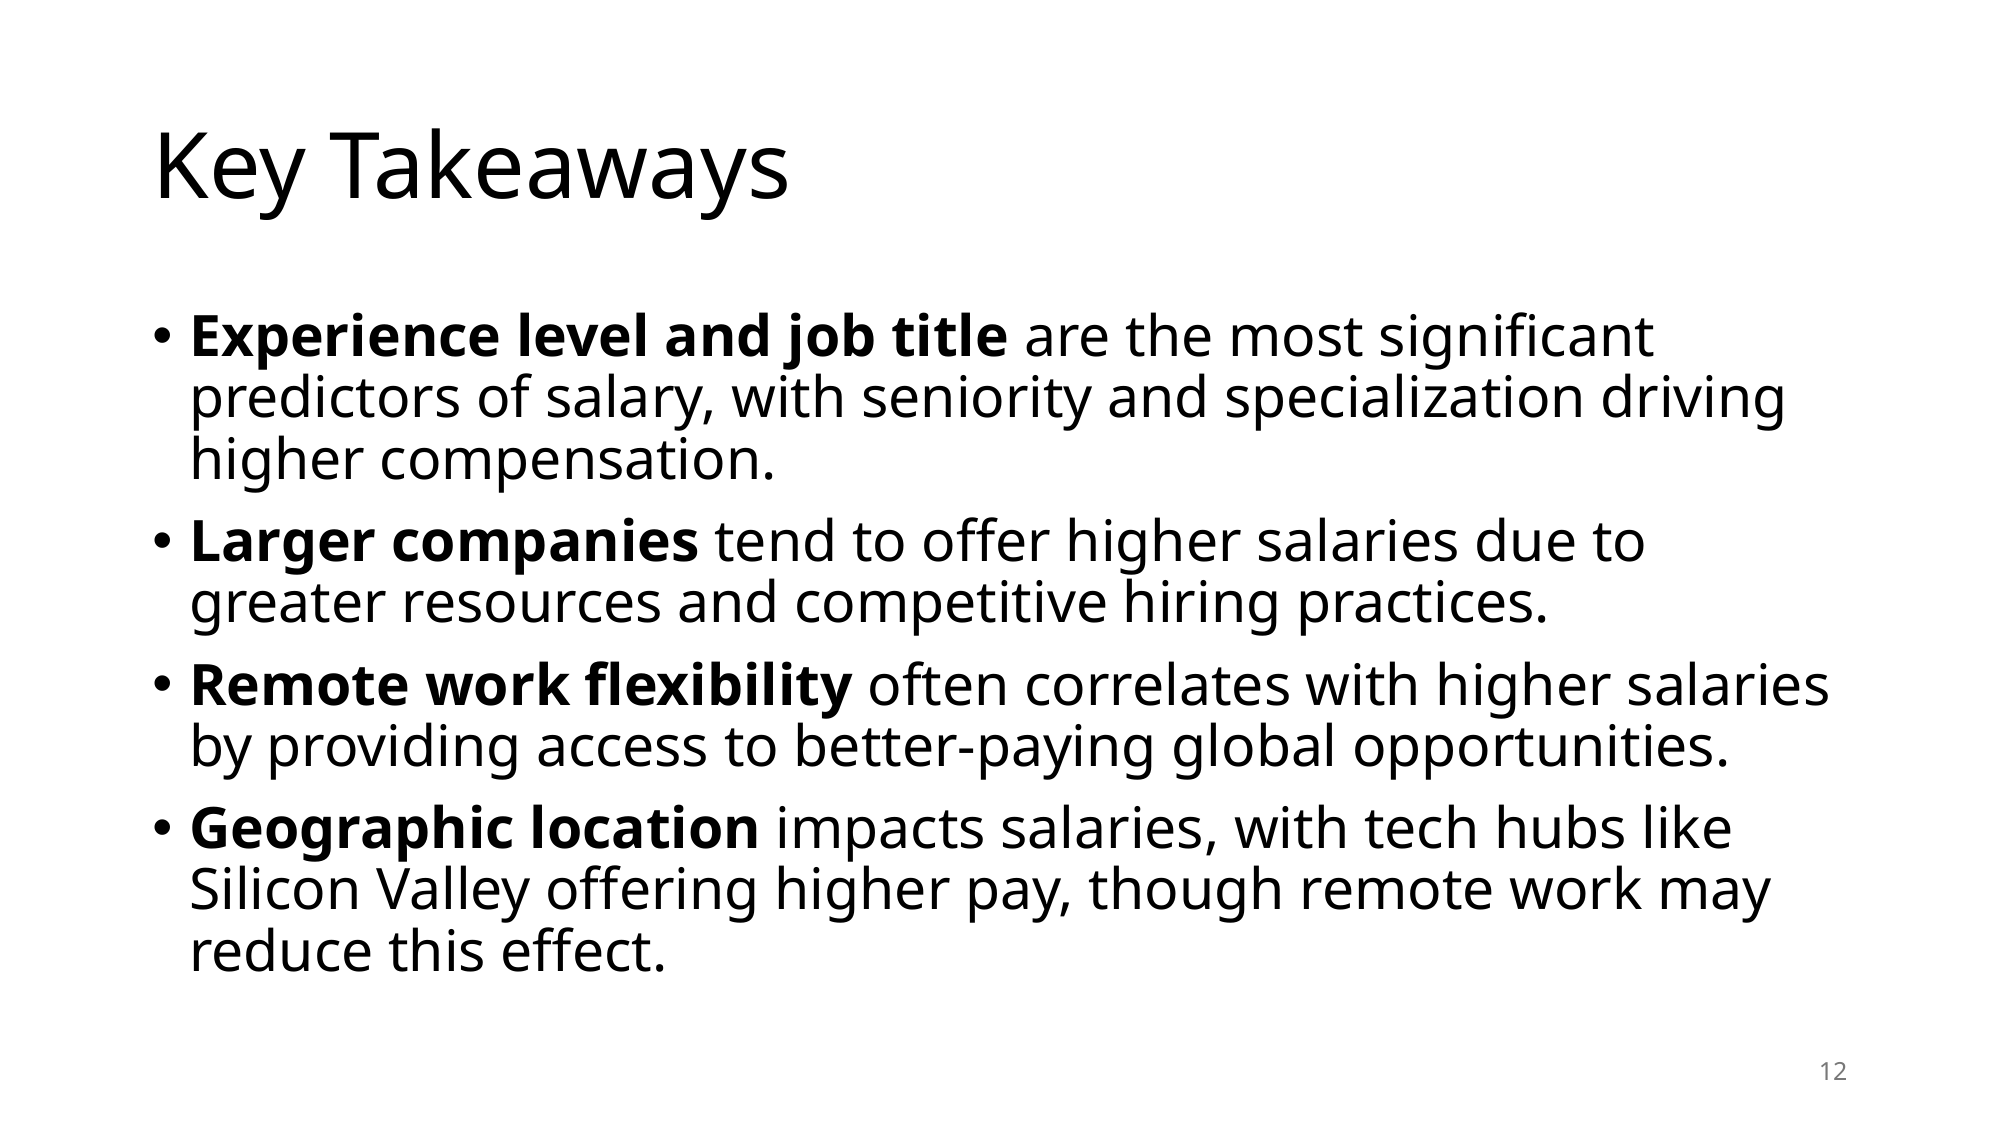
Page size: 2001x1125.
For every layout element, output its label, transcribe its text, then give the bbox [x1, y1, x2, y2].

title Key Takeaways [137, 59, 1863, 278]
list Experience level and job title are the most significant predictors of salary, with seniority and specialization driving higher compensation. Larger companies tend to offer higher salaries due to greater resources and competitive hiring practices. Remote work flexibility often correlates with higher salaries by providing access to better-paying global opportunities. Geographic location impacts salaries, with tech hubs like Silicon Valley offering higher pay, though remote work may reduce this effect. [137, 299, 1863, 1014]
slide_number 12 [1412, 1042, 1863, 1103]
